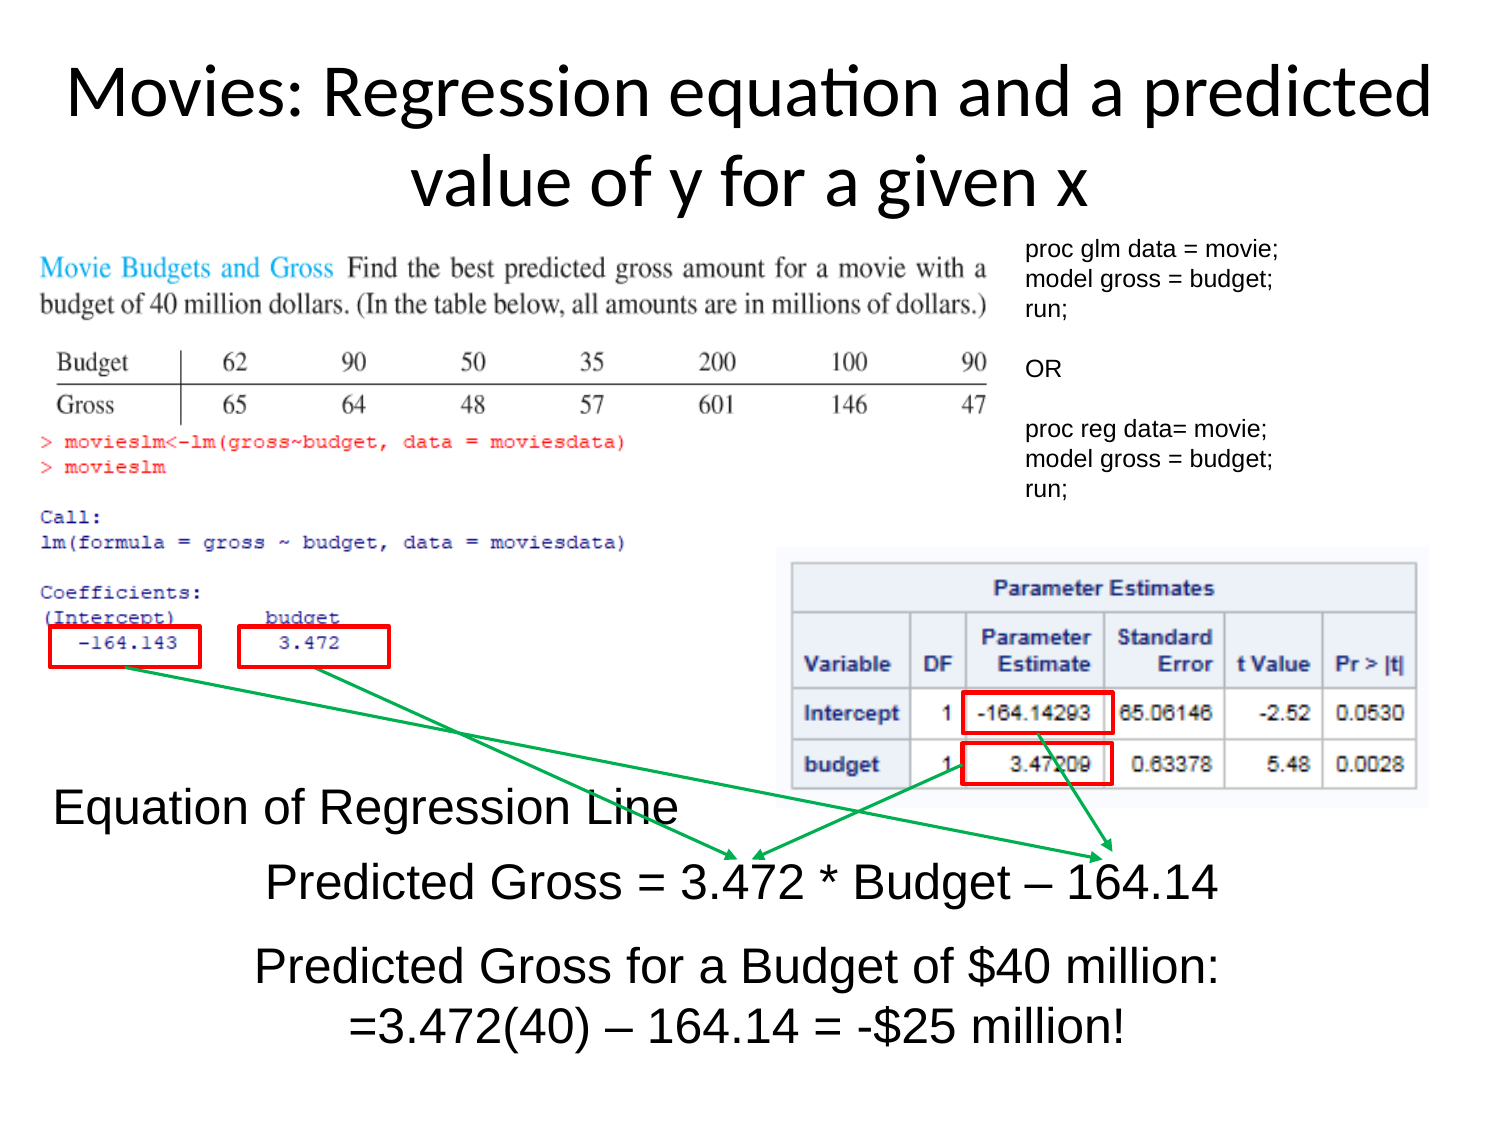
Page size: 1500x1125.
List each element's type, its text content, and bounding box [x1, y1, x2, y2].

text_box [738, 667, 1103, 860]
picture [776, 546, 1429, 808]
picture [33, 238, 1000, 427]
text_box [1037, 733, 1113, 853]
text_box Predicted Gross = 3.472 * Budget – 164.14 [249, 842, 1400, 917]
text_box proc glm data = movie; model gross = budget; run; OR proc reg data= movie; model gross = budget; run; [1010, 225, 1429, 524]
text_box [124, 667, 311, 860]
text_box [313, 667, 738, 860]
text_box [751, 764, 963, 860]
text_box Equation of Regression Line [37, 767, 119, 842]
picture [31, 434, 668, 668]
title Movies: Regression equation and a predicted value of y for a given x [12, 37, 1488, 225]
